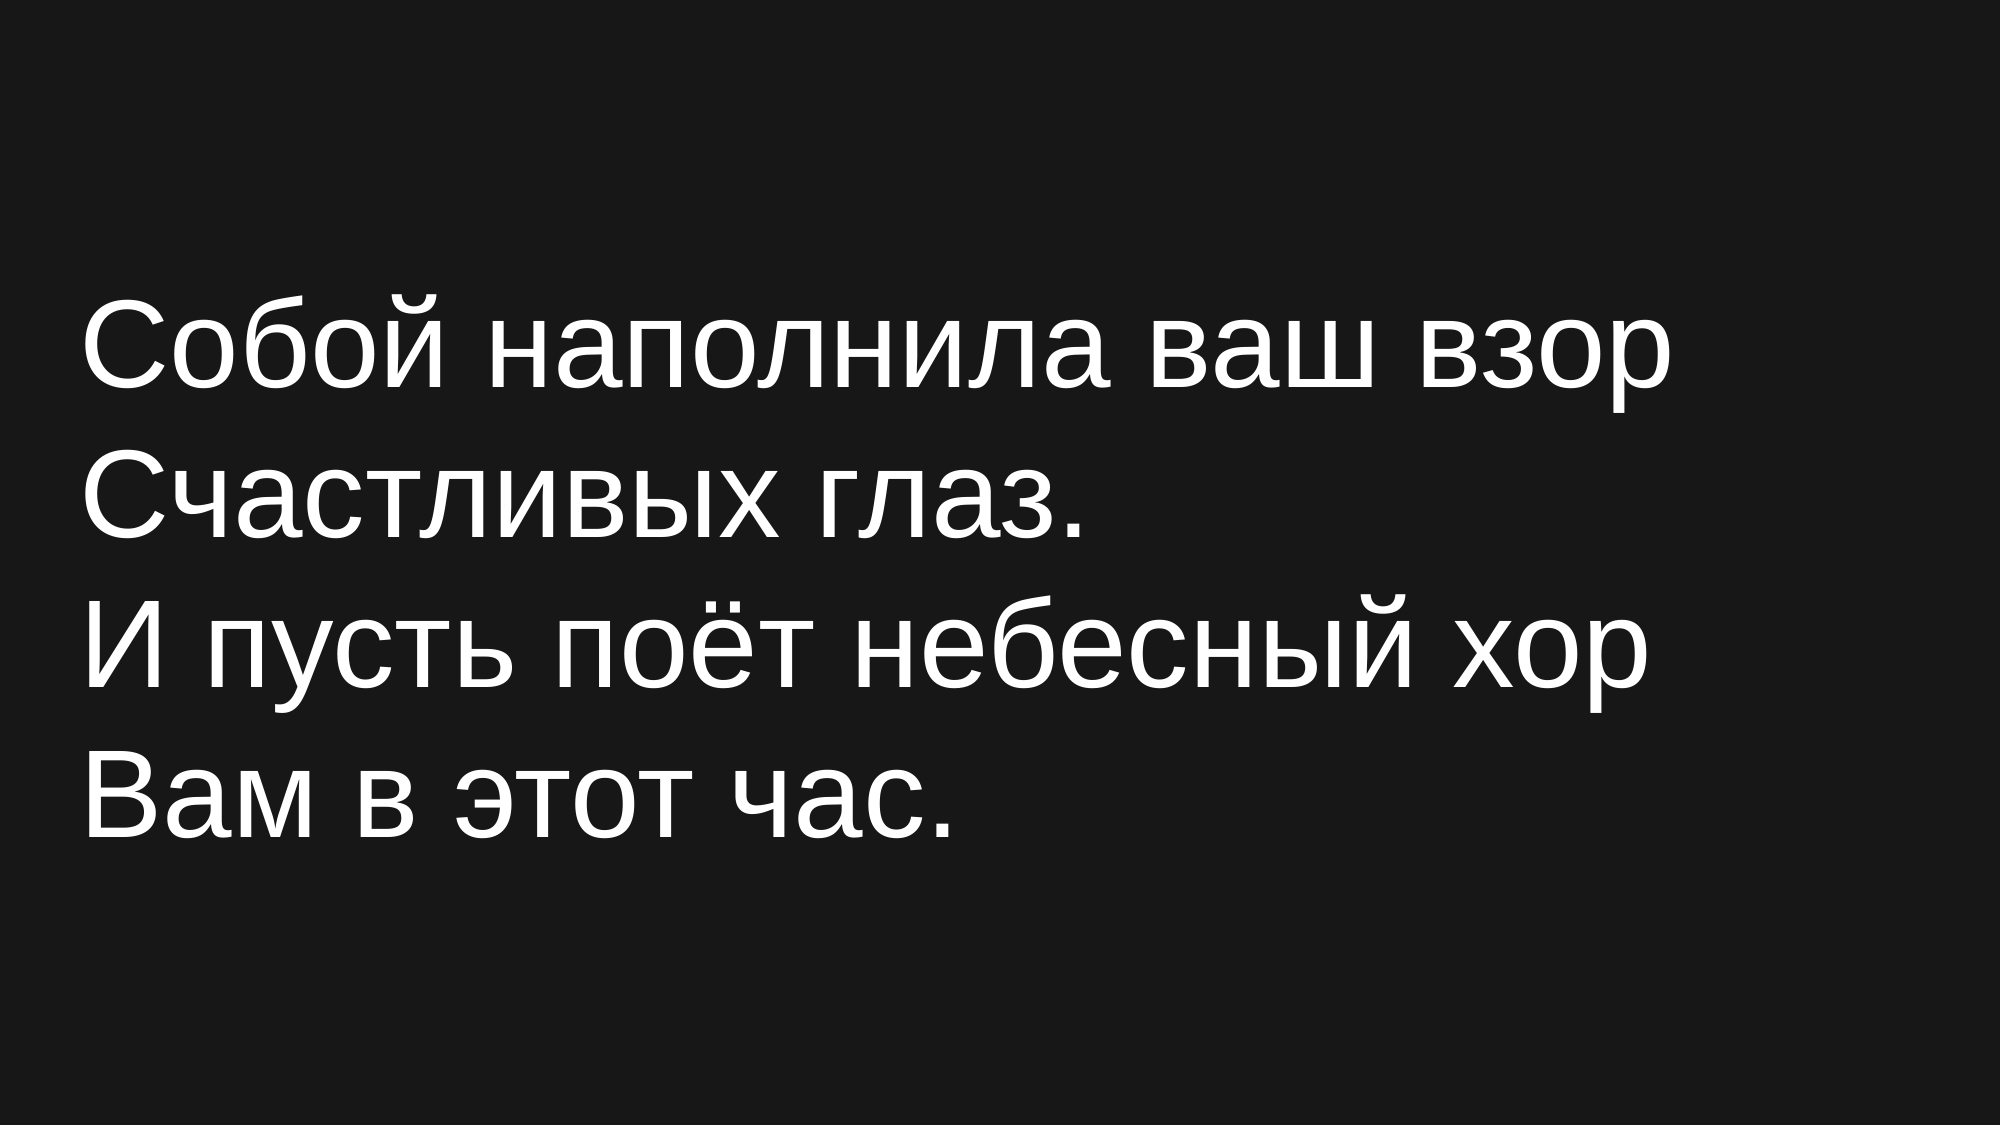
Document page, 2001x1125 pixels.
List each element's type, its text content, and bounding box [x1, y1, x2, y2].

title Собой наполнила ваш взор Счастливых глаз. И пусть поёт небесный хор Вам в этот час. [64, 0, 2000, 1125]
